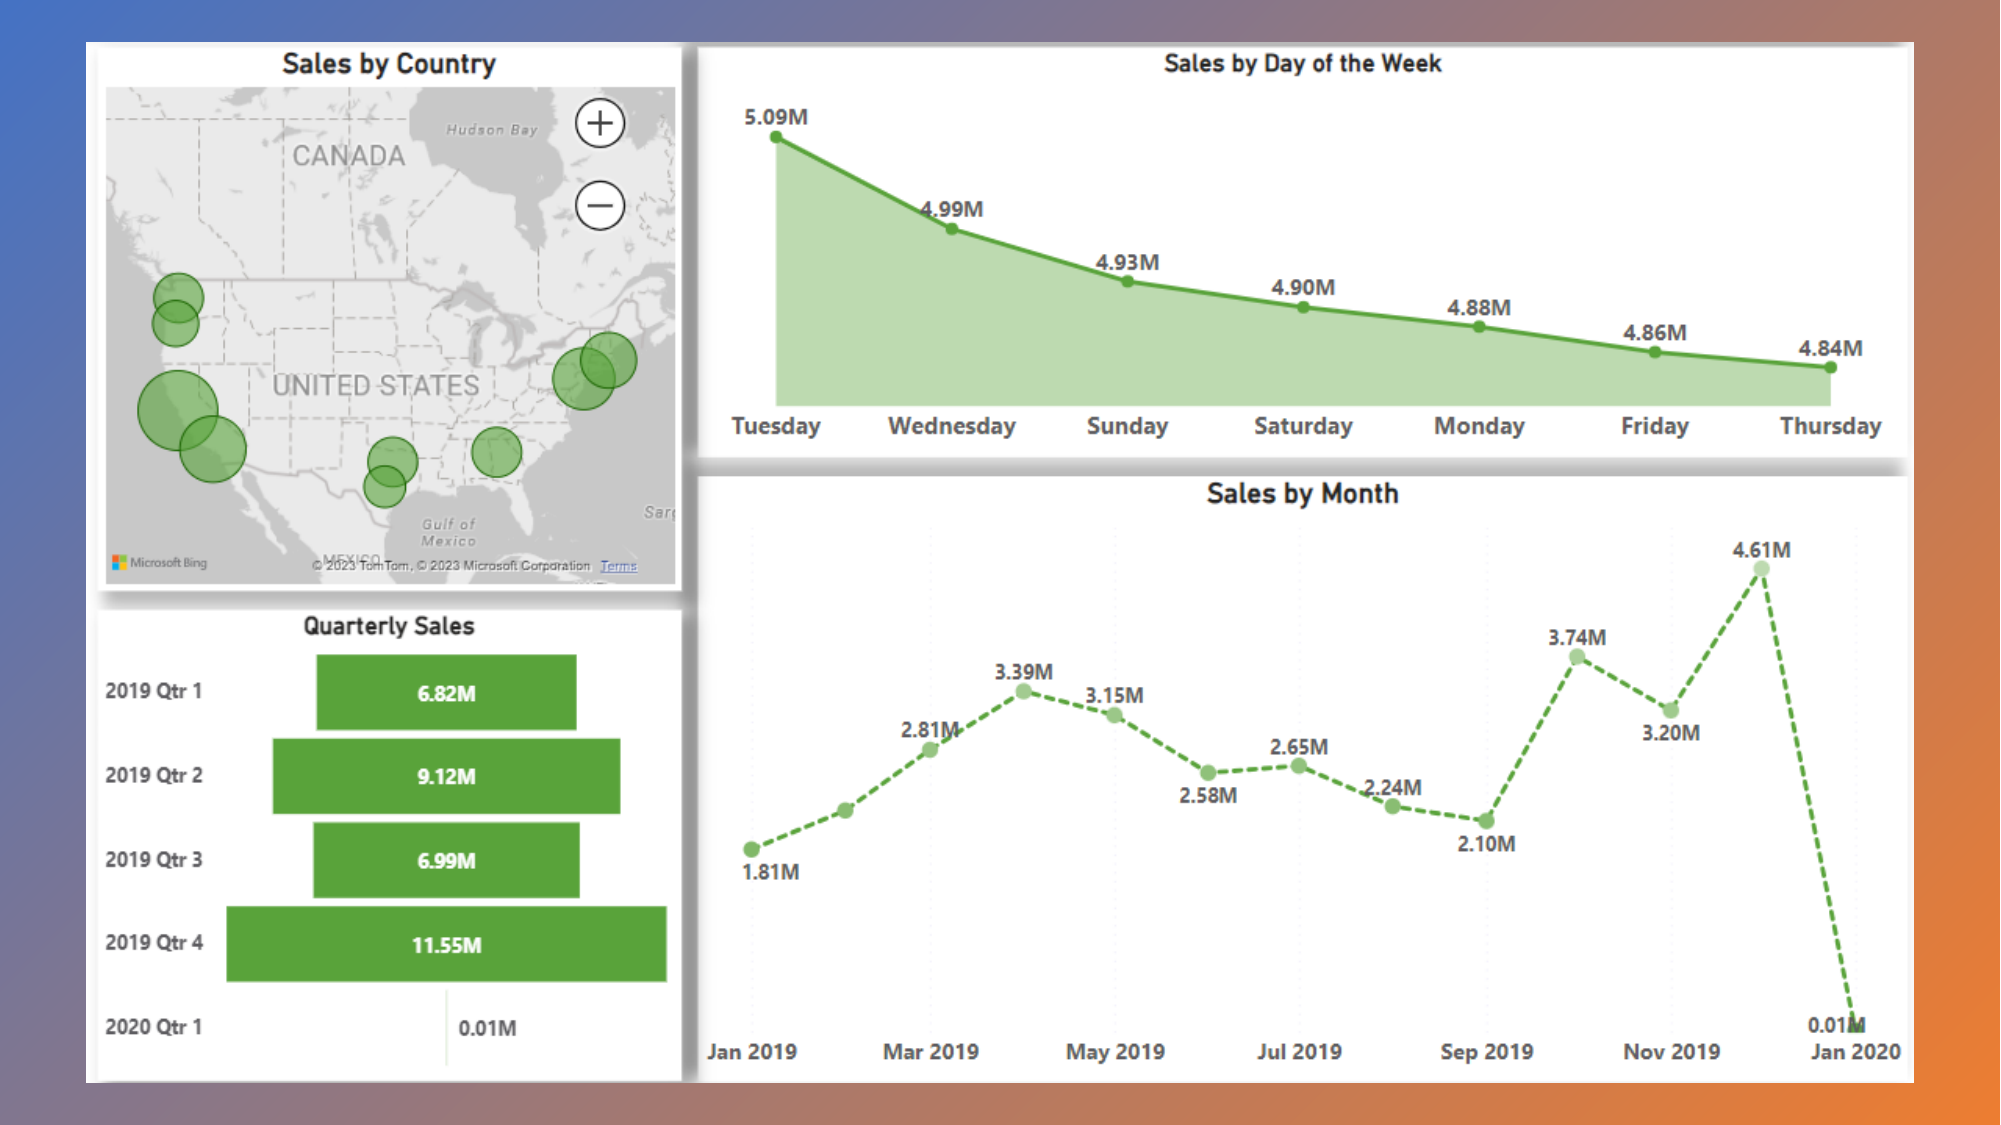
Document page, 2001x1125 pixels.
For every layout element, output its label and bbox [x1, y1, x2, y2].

picture [86, 42, 1914, 1083]
text_box [0, 0, 2000, 1125]
